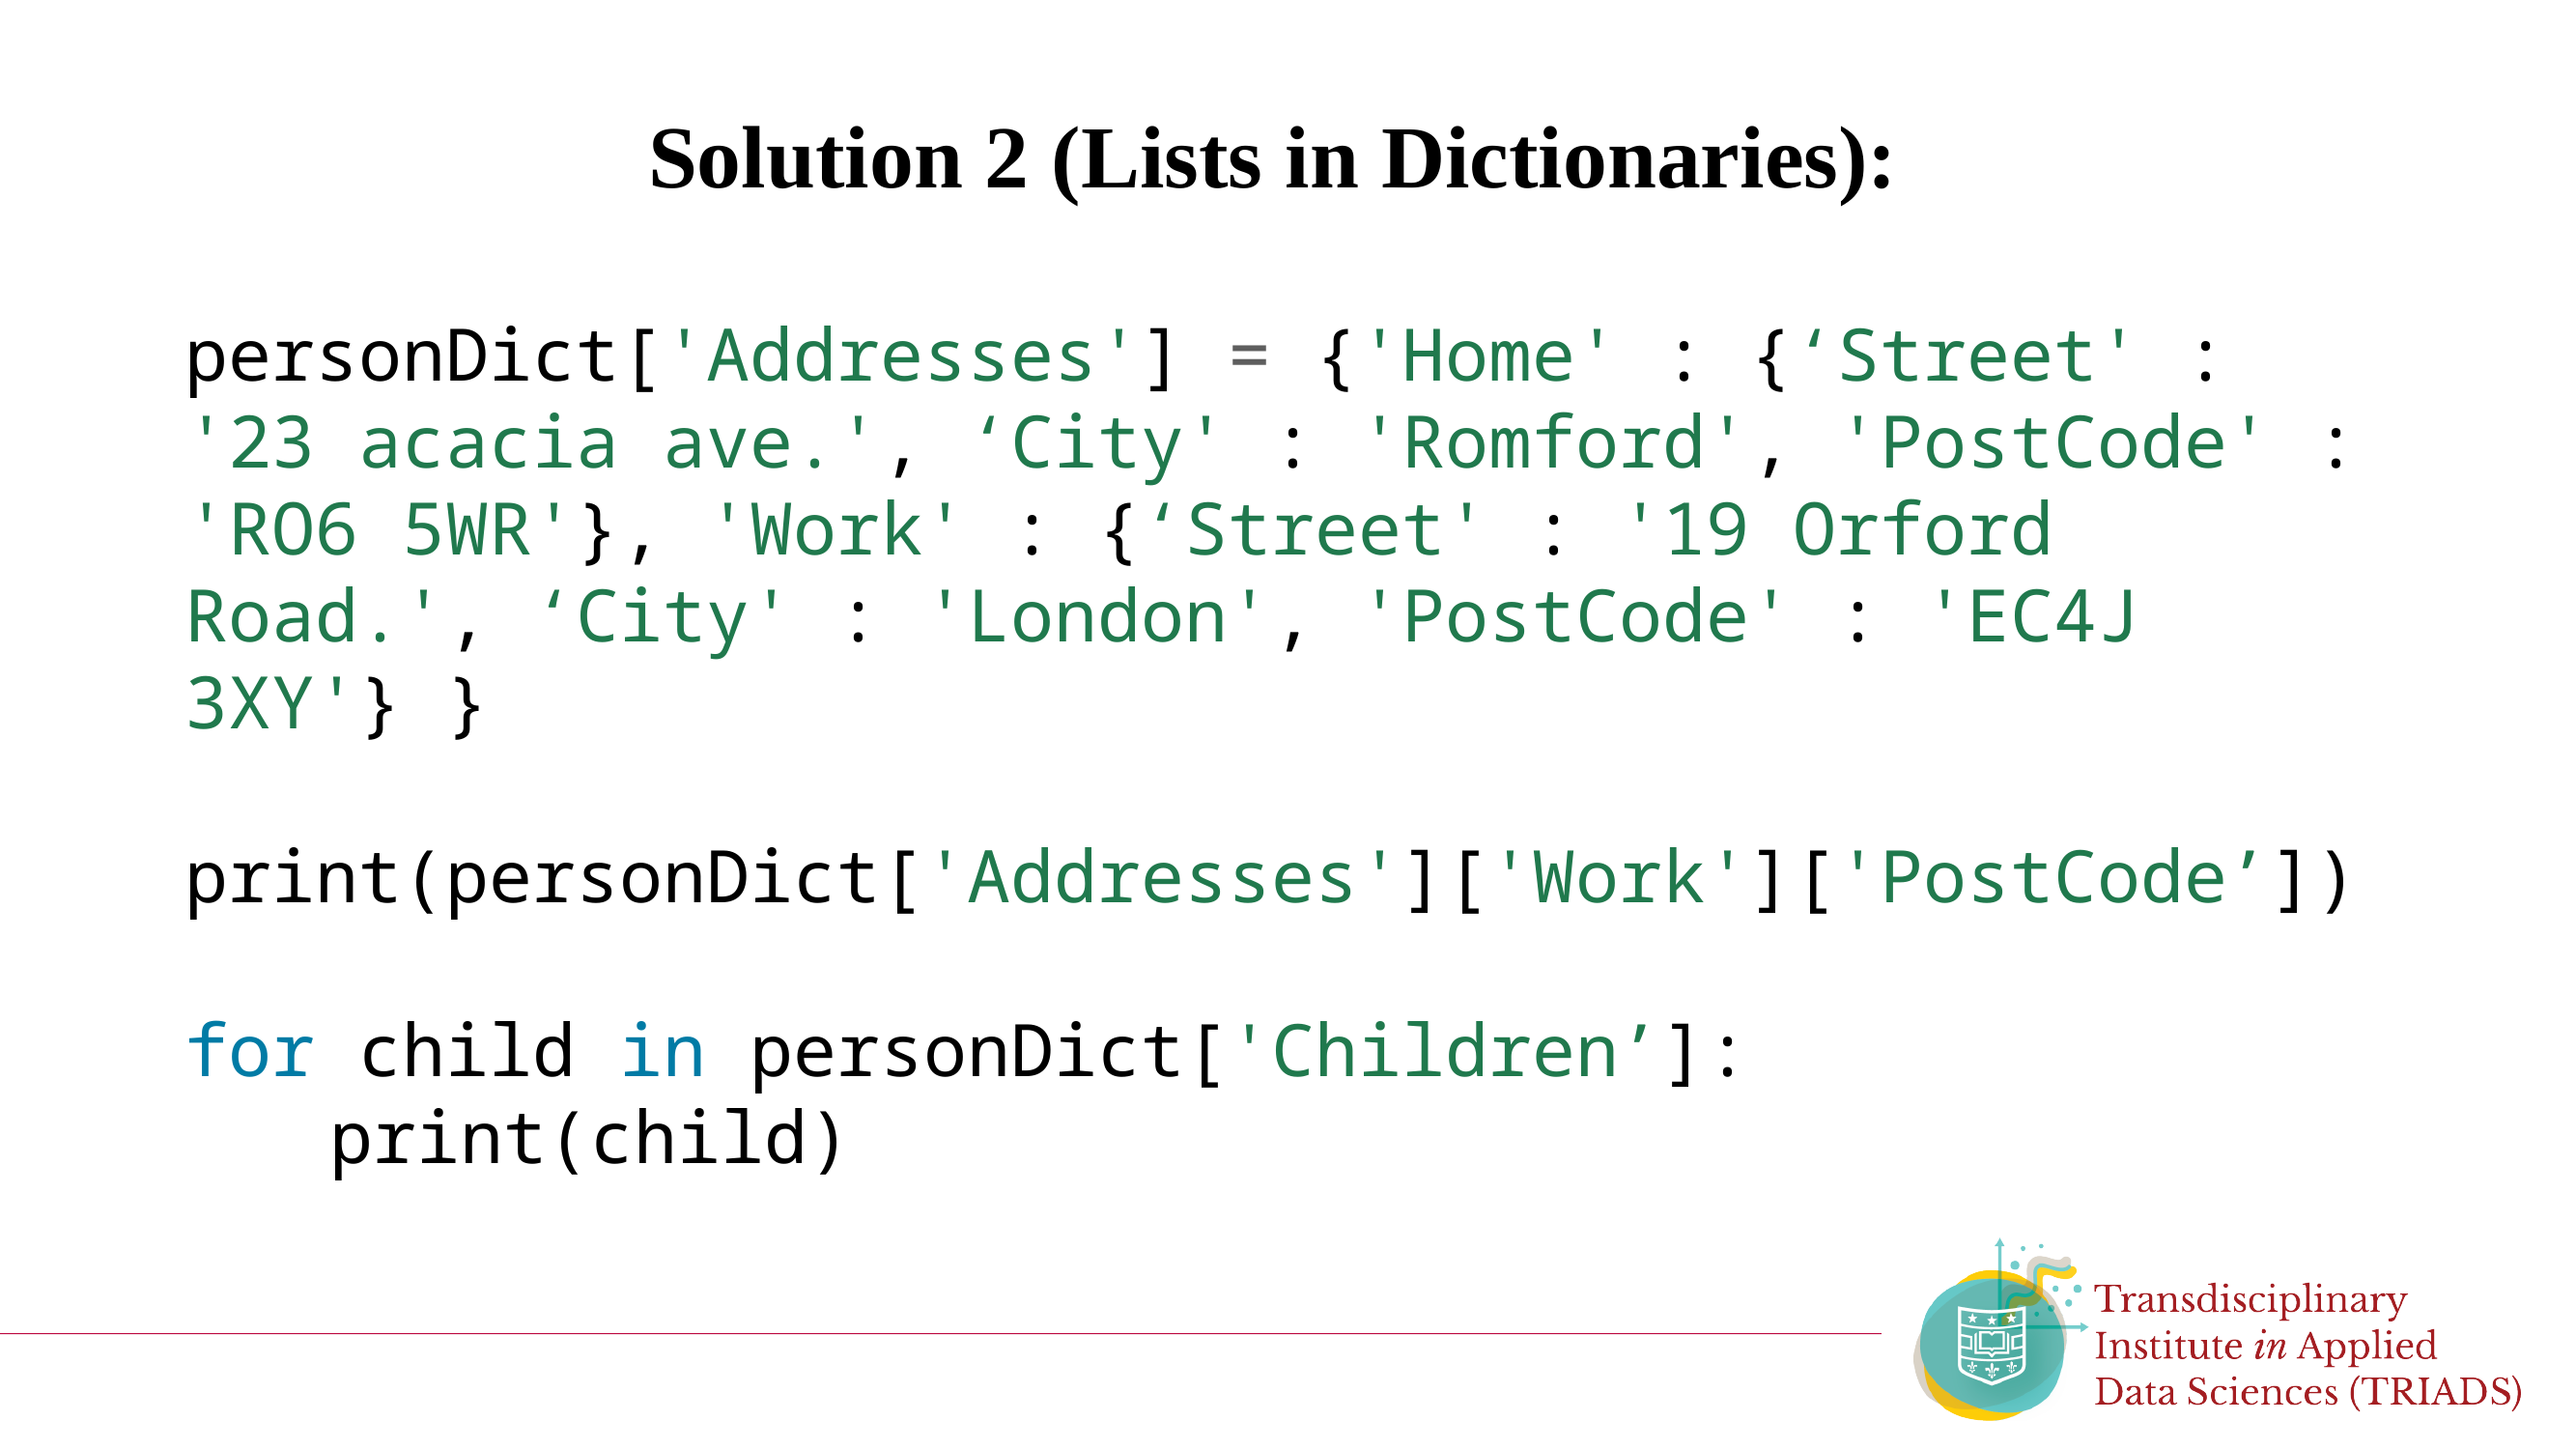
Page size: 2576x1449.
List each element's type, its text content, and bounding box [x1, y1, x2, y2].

text_box personDict['Addresses'] = {'Home' : {‘Street' : '23 acacia ave.', ‘City' : 'Romford', 'PostCode' : 'RO6 5WR'}, 'Work' : {‘Street' : '19 Orford Road.', ‘City' : 'London', 'PostCode' : 'EC4J 3XY'} } print(personDict['Addresses']['Work']['PostCode’]) for child in personDict['Children’]: print(child) [171, 301, 2405, 1186]
text_box Solution 2 (Lists in Dictionaries): [95, 92, 2475, 213]
picture [1913, 1237, 2521, 1421]
